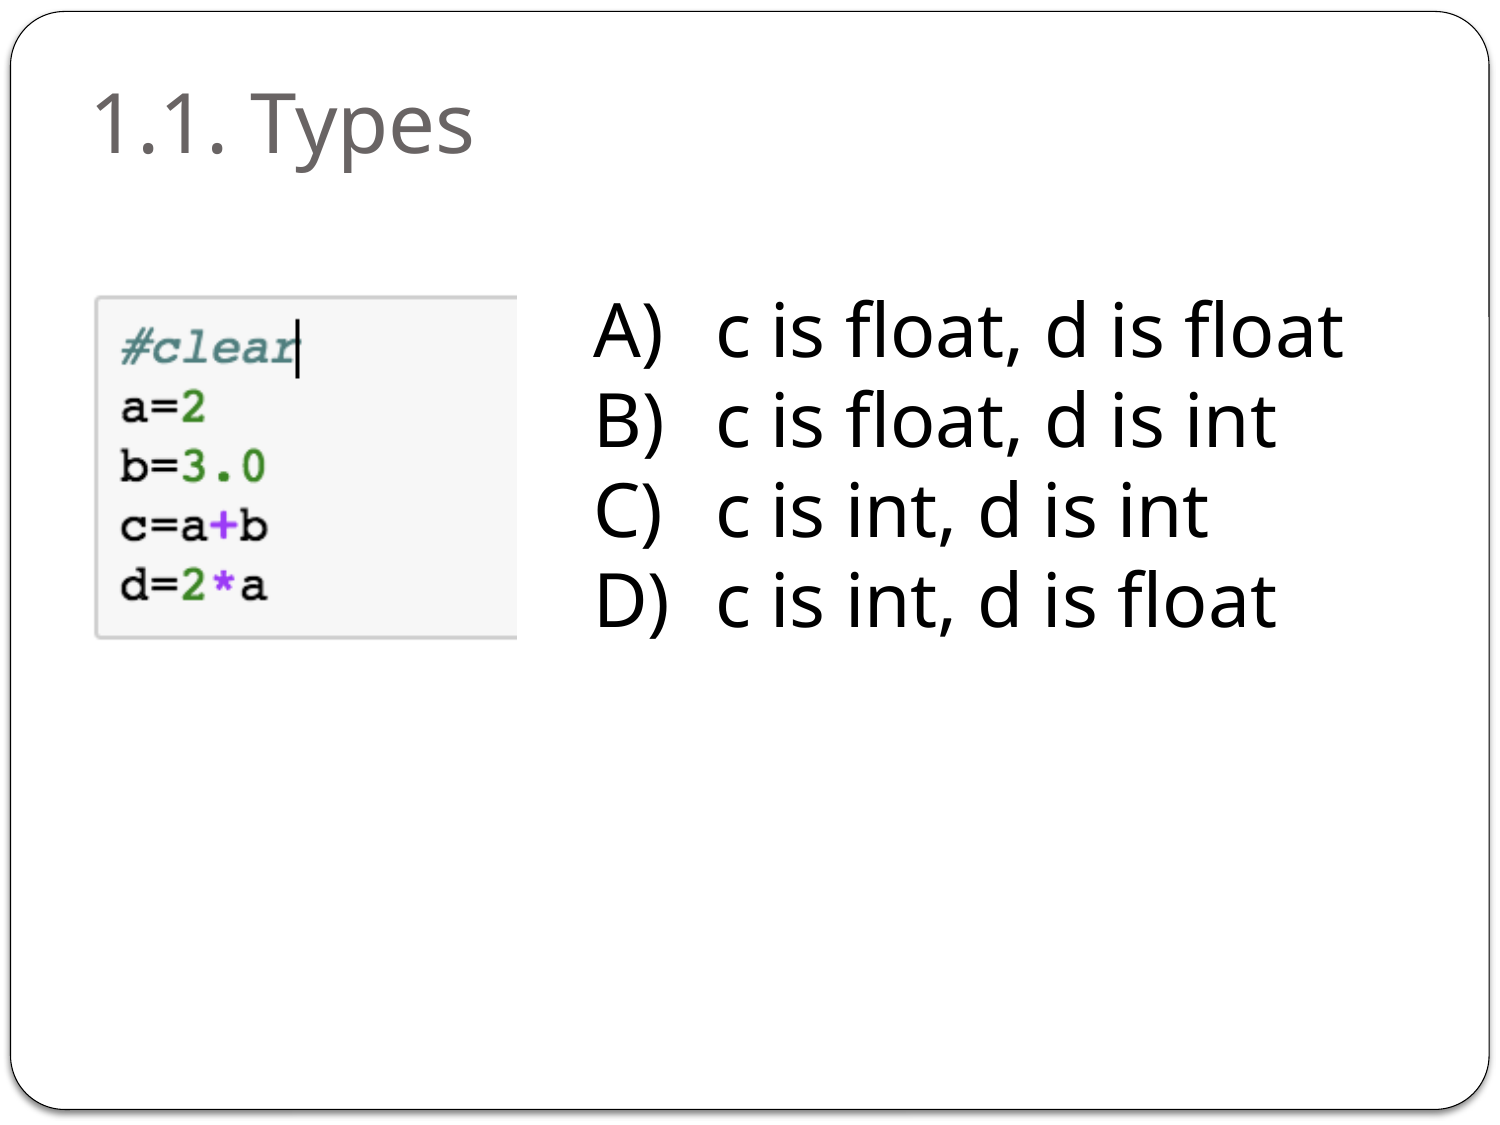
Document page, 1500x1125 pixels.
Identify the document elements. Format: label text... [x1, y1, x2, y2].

text_box c is float, d is float c is float, d is int c is int, d is int c is int, d is float [578, 274, 1360, 740]
picture [74, 284, 517, 652]
title 1.1. Types [75, 0, 1350, 185]
